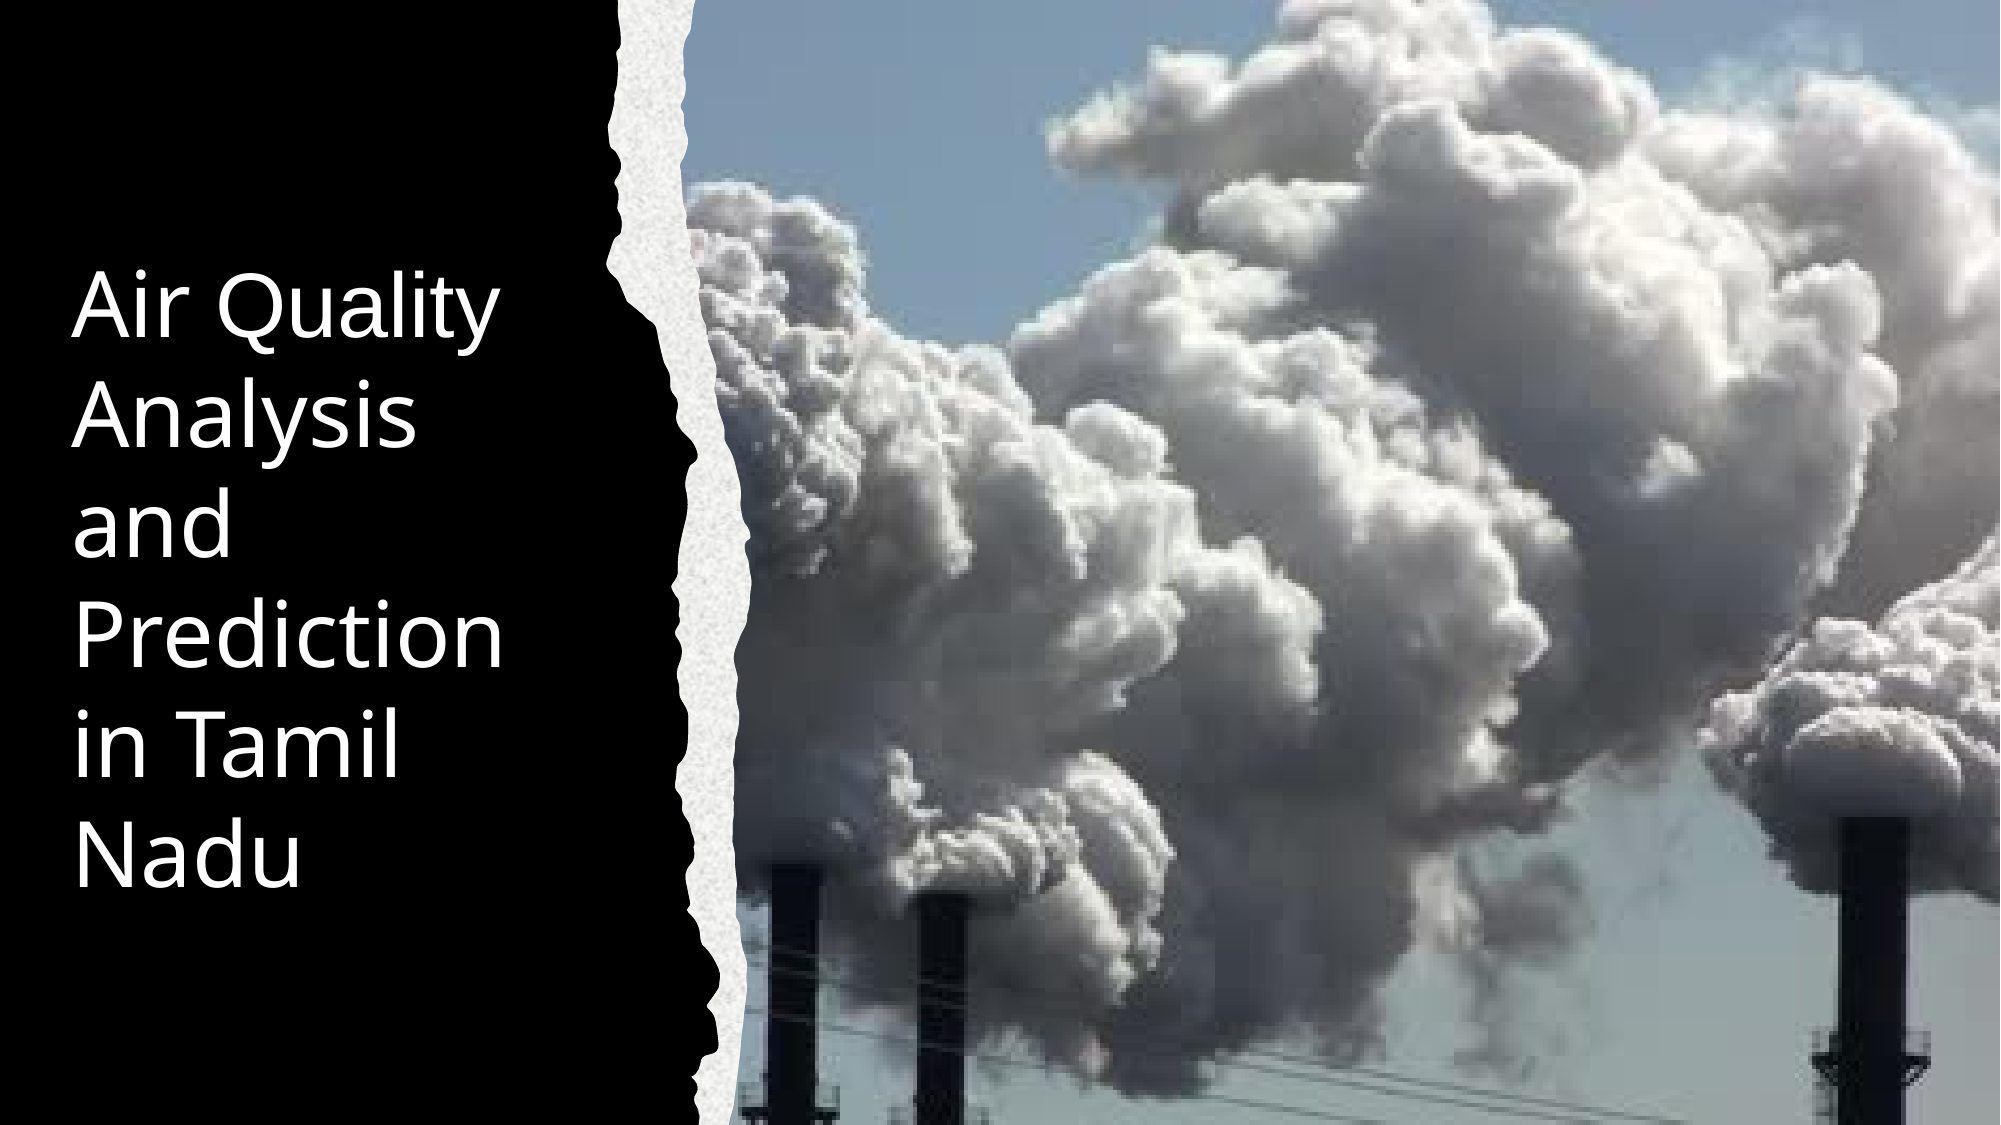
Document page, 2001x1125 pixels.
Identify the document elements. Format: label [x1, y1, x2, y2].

picture [752, 0, 2000, 1125]
text_box [0, 0, 752, 1125]
